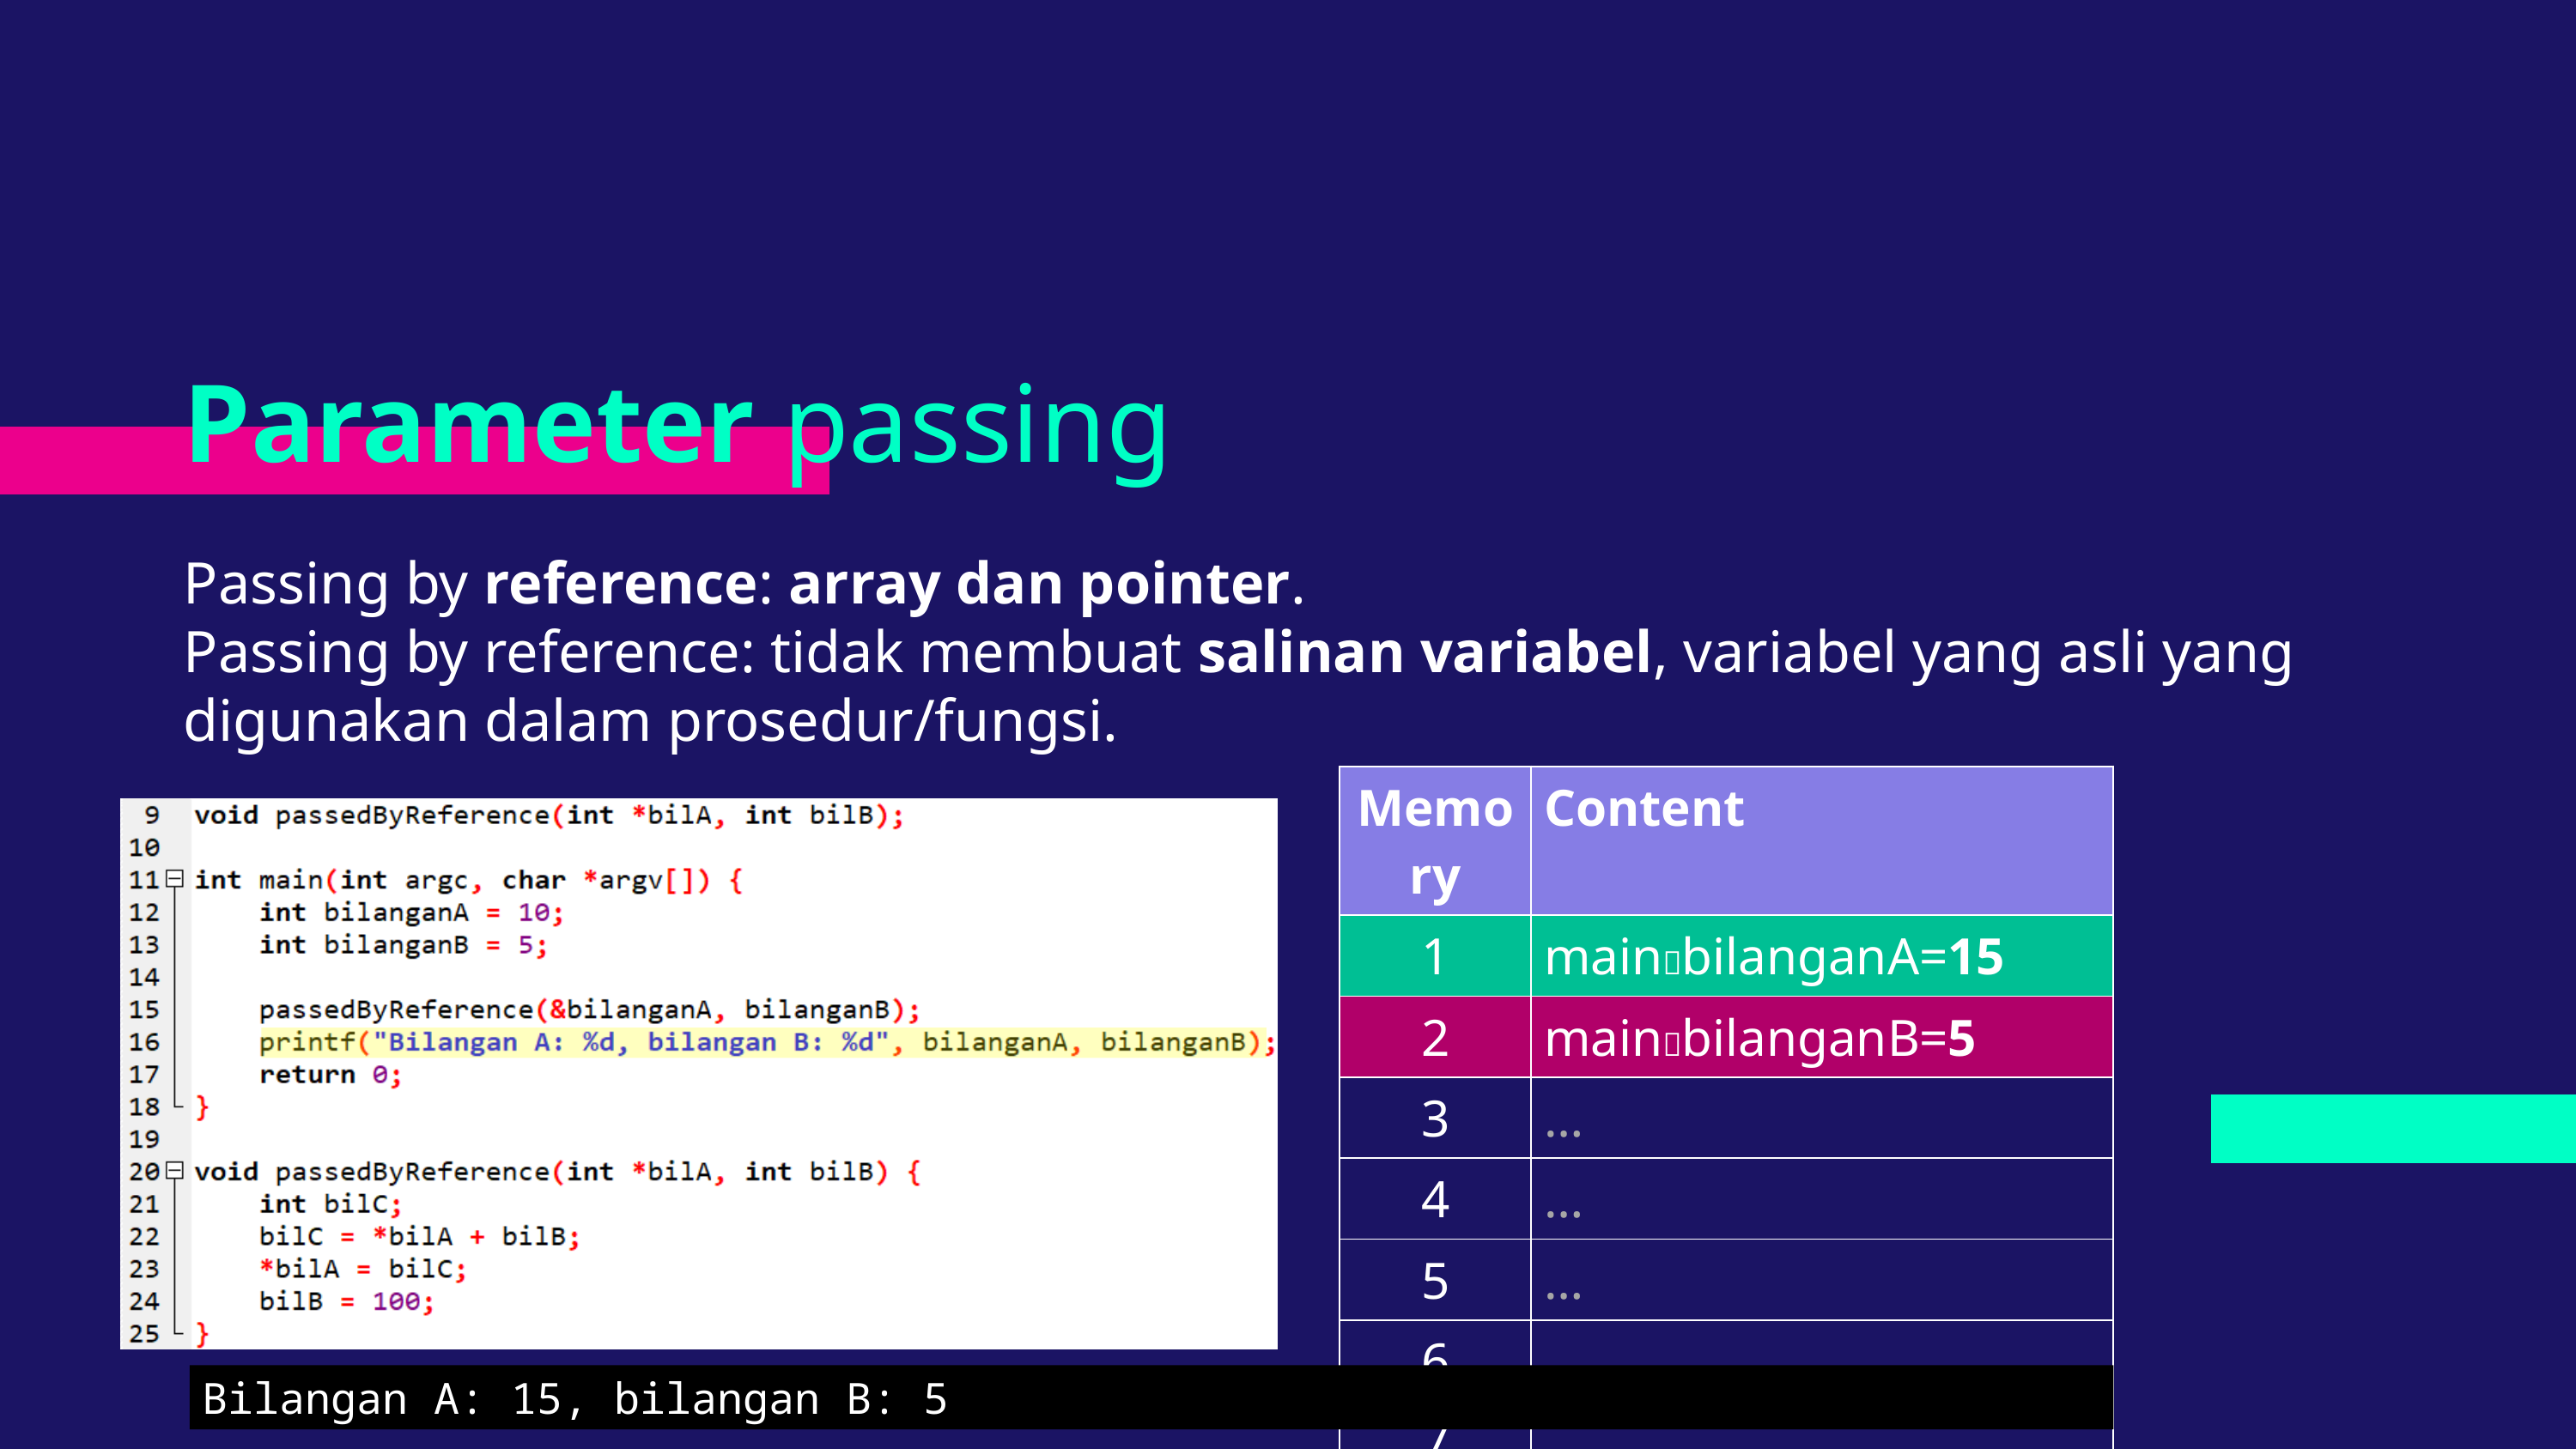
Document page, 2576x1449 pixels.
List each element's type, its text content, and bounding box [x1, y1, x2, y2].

table_cell … [1532, 1078, 2112, 1157]
table_header Content [1532, 767, 2112, 914]
table_cell 6 [1340, 1321, 1530, 1365]
table_cell 4 [1340, 1159, 1530, 1239]
table_cell … [1532, 1159, 2112, 1239]
table_cell 2 [1340, 997, 1530, 1076]
table_cell … [1532, 1321, 2112, 1365]
table_cell … [1532, 1240, 2112, 1319]
table_cell mainbilanganB=5 [1532, 997, 2112, 1076]
table_cell … [1532, 1430, 2112, 1449]
title Parameter passing [158, 329, 1577, 518]
text_box [2210, 1094, 2576, 1163]
list Passing by reference: array dan pointer. Passing by reference: tidak membuat salinan variabel, variabel yang asli yang digunakan dalam prosedur/fungsi. [158, 521, 2353, 1122]
table_cell mainbilanganA=15 [1532, 916, 2112, 996]
picture [119, 798, 1278, 1349]
table_cell 3 [1340, 1078, 1530, 1157]
table_cell 1 [1340, 916, 1530, 996]
table_header Memory [1340, 767, 1530, 914]
text_box Bilangan A: 15, bilangan B: 5 [189, 1365, 2114, 1430]
table_cell 5 [1340, 1240, 1530, 1319]
table_cell 7 [1340, 1430, 1530, 1449]
